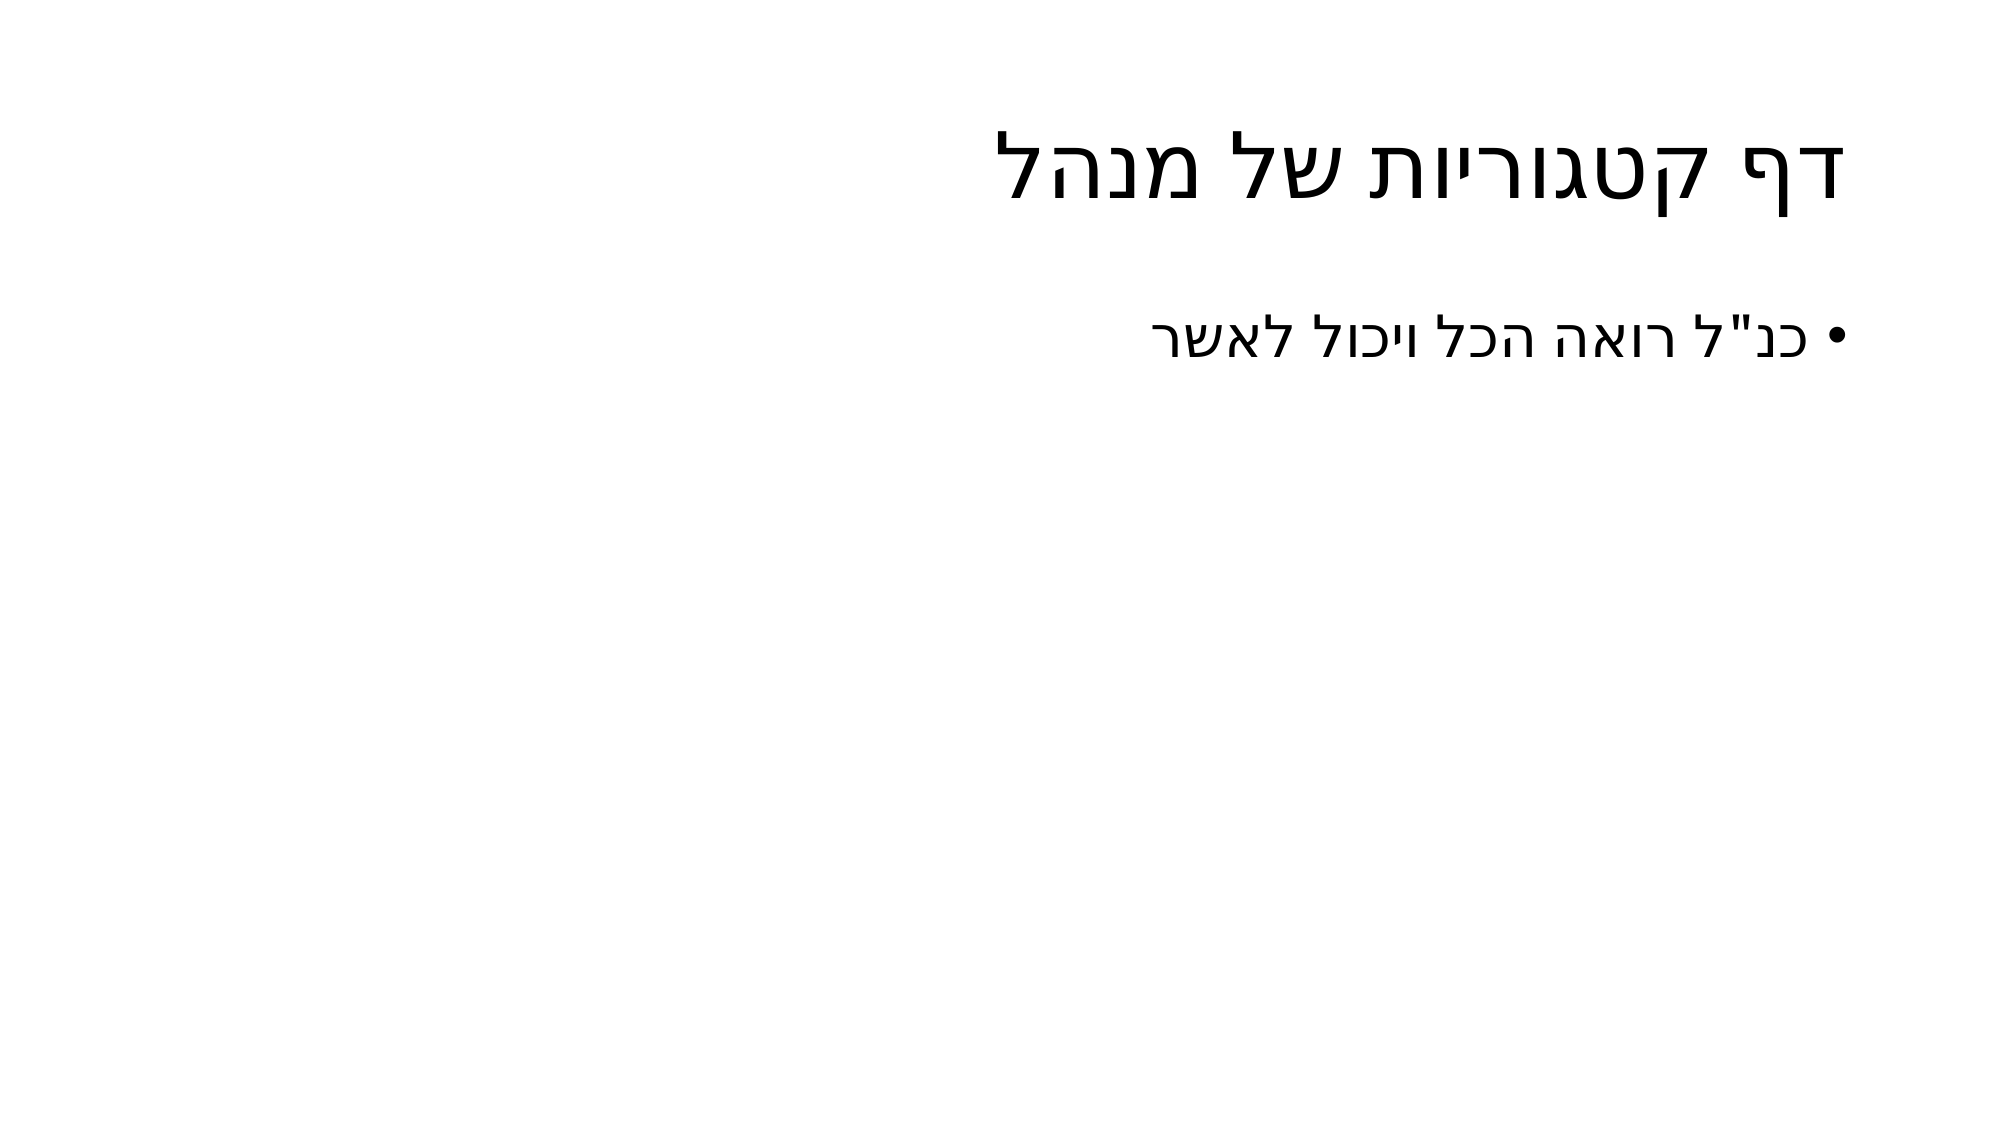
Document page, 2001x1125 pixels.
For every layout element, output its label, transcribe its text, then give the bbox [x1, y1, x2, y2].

list כנ"ל רואה הכל ויכול לאשר [137, 299, 1863, 1014]
title דף קטגוריות של מנהל [137, 59, 1863, 278]
